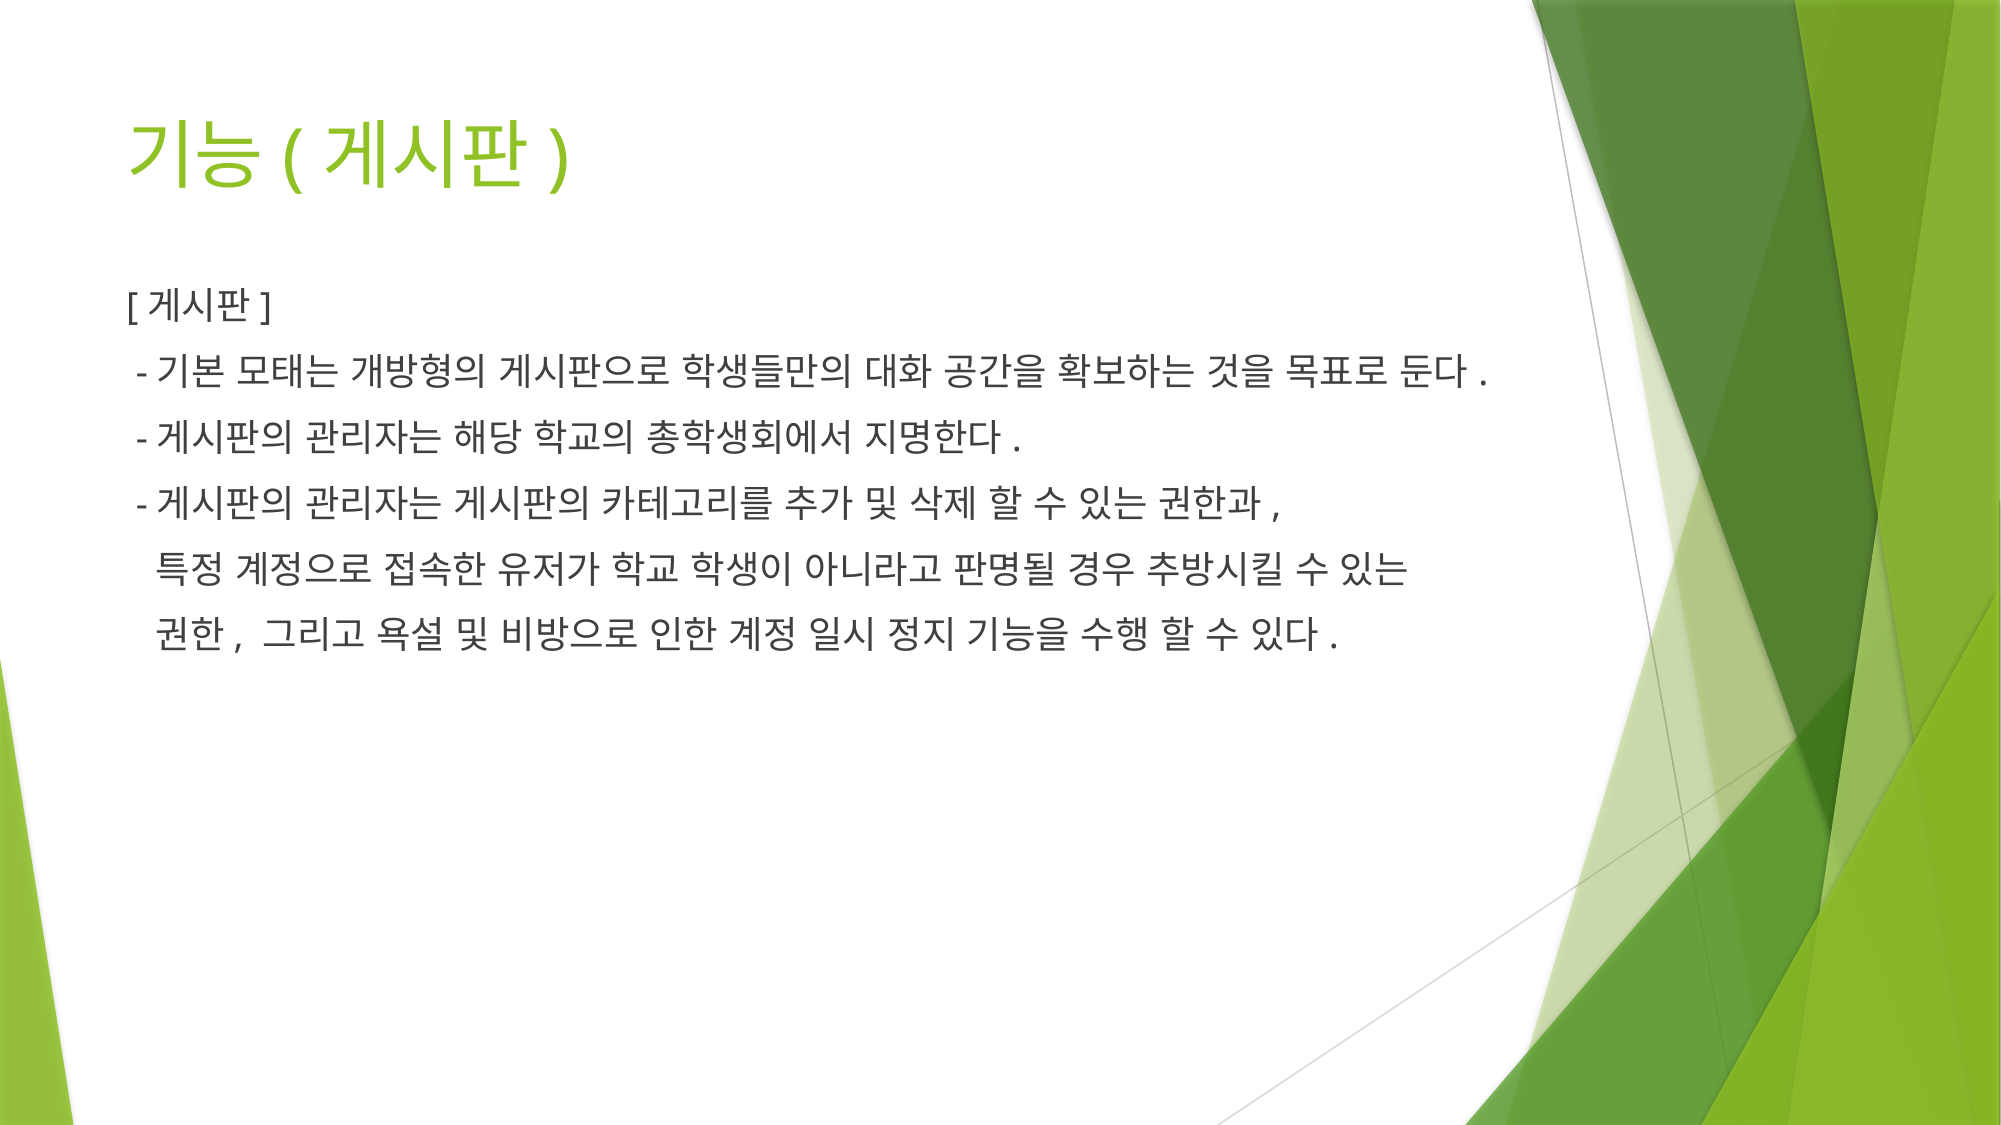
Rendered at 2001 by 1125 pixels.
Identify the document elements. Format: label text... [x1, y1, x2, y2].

title 기능(게시판) [111, 99, 1522, 274]
list [게시판] -기본 모태는 개방형의 게시판으로 학생들만의 대화 공간을 확보하는 것을 목표로 둔다. -게시판의 관리자는 해당 학교의 총학생회에서 지명한다. -게시판의 관리자는 게시판의 카테고리를 추가 및 삭제 할 수 있는 권한과, 특정 계정으로 접속한 유저가 학교 학생이 아니라고 판명될 경우 추방시킬 수 있는 권한, 그리고 욕설 및 비방으로 인한 계정 일시 정지 기능을 수행 할 수 있다. [111, 274, 1599, 912]
